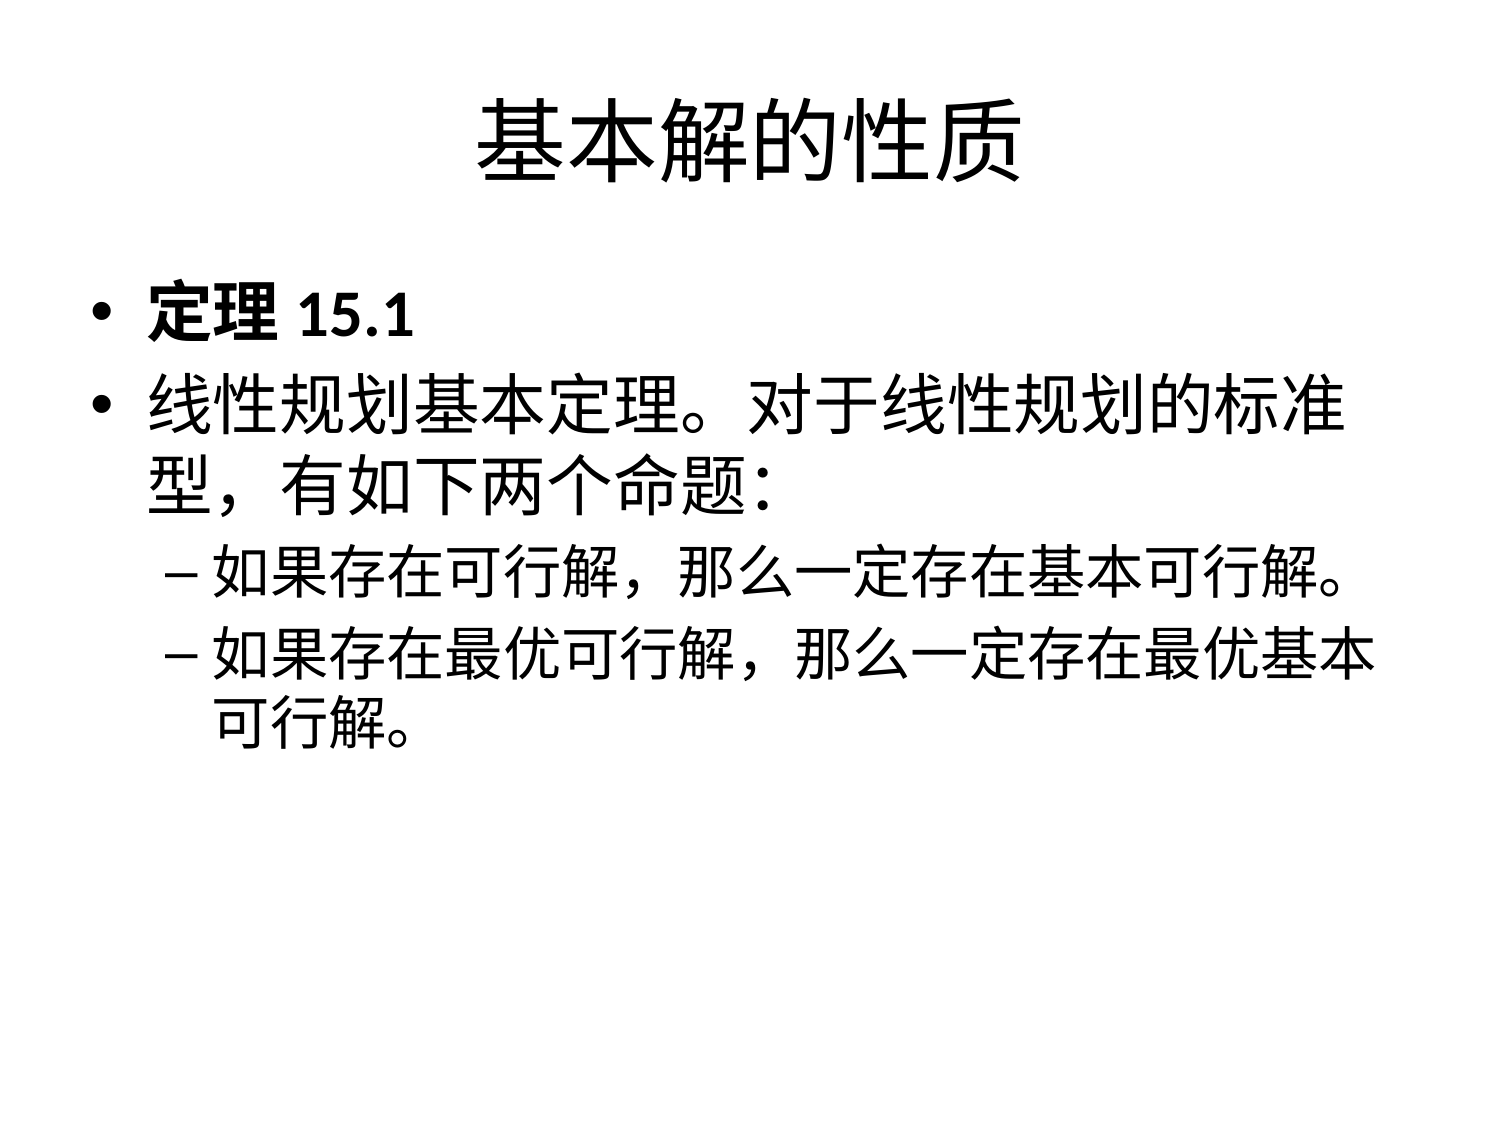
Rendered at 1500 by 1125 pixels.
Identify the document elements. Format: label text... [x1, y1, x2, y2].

list 定理15.1 线性规划基本定理。对于线性规划的标准型，有如下两个命题： 如果存在可行解，那么一定存在基本可行解。 如果存在最优可行解，那么一定存在最优基本可行解。 [75, 262, 1425, 1005]
title 基本解的性质 [75, 45, 1425, 233]
